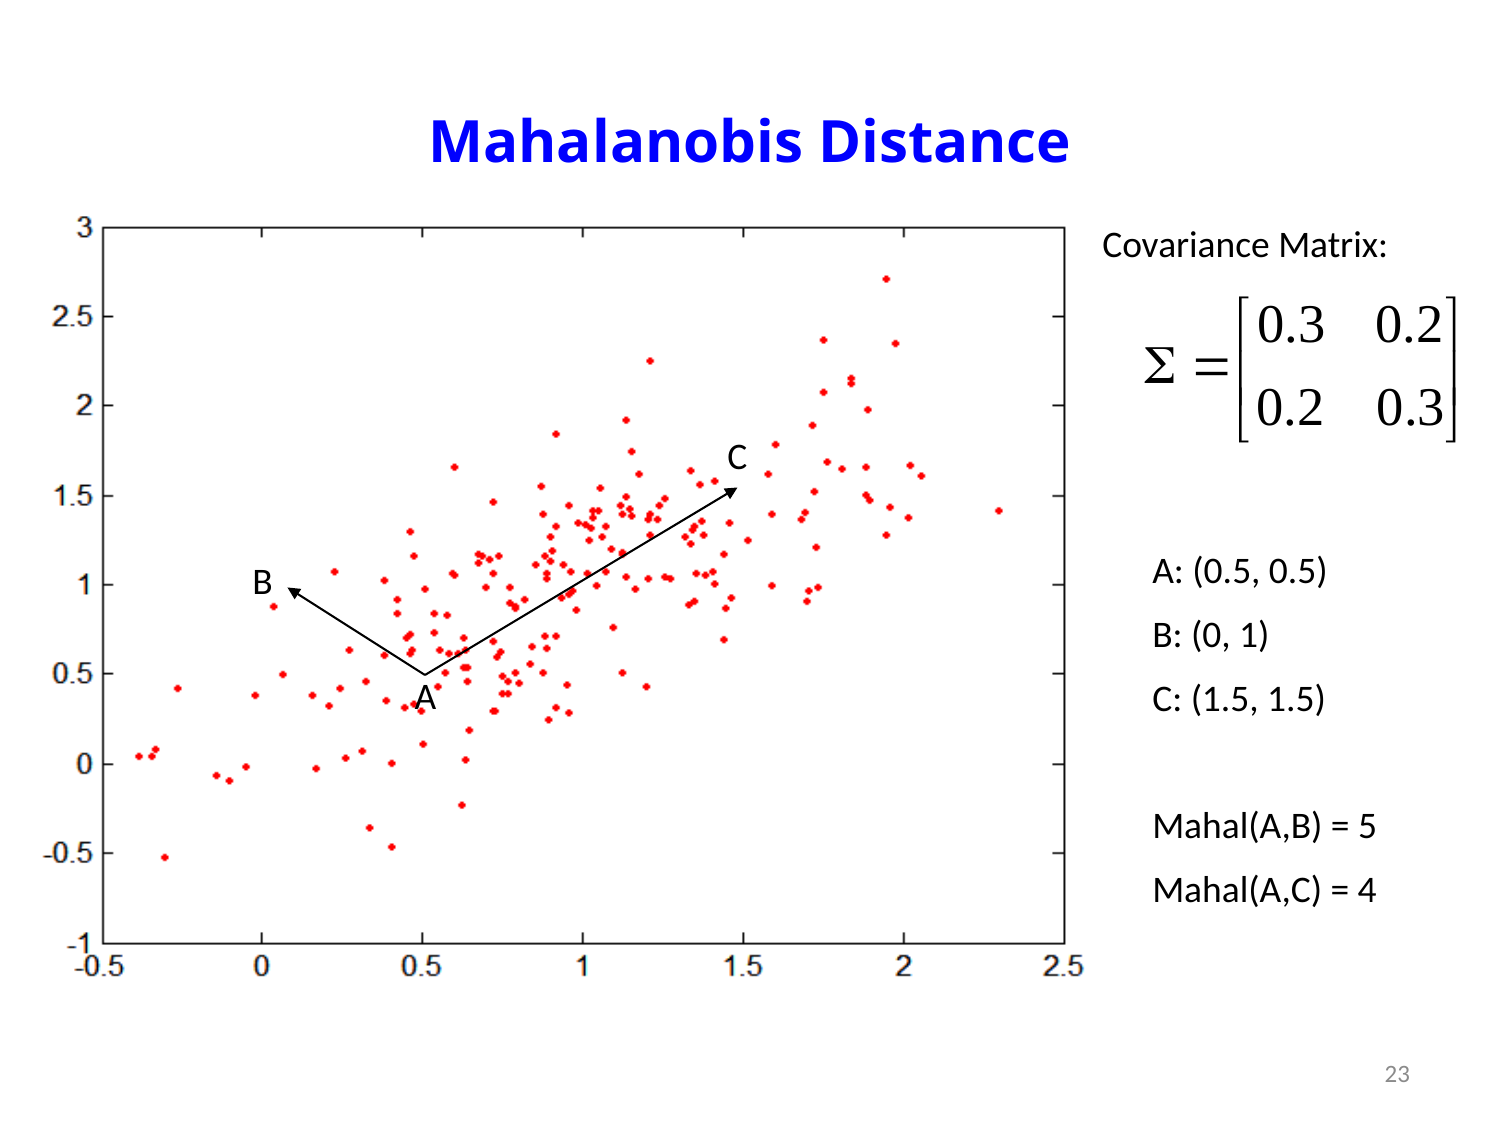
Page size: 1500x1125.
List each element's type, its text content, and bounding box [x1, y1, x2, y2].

text_box A: (0.5, 0.5) B: (0, 1) C: (1.5, 1.5) Mahal(A,B) = 5 Mahal(A,C) = 4 [1137, 538, 1463, 918]
title Mahalanobis Distance [75, 45, 1425, 212]
text_box Covariance Matrix: [1104, 212, 1475, 273]
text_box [37, 199, 1101, 998]
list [1137, 287, 1476, 452]
slide_number 23 [1074, 1042, 1425, 1103]
